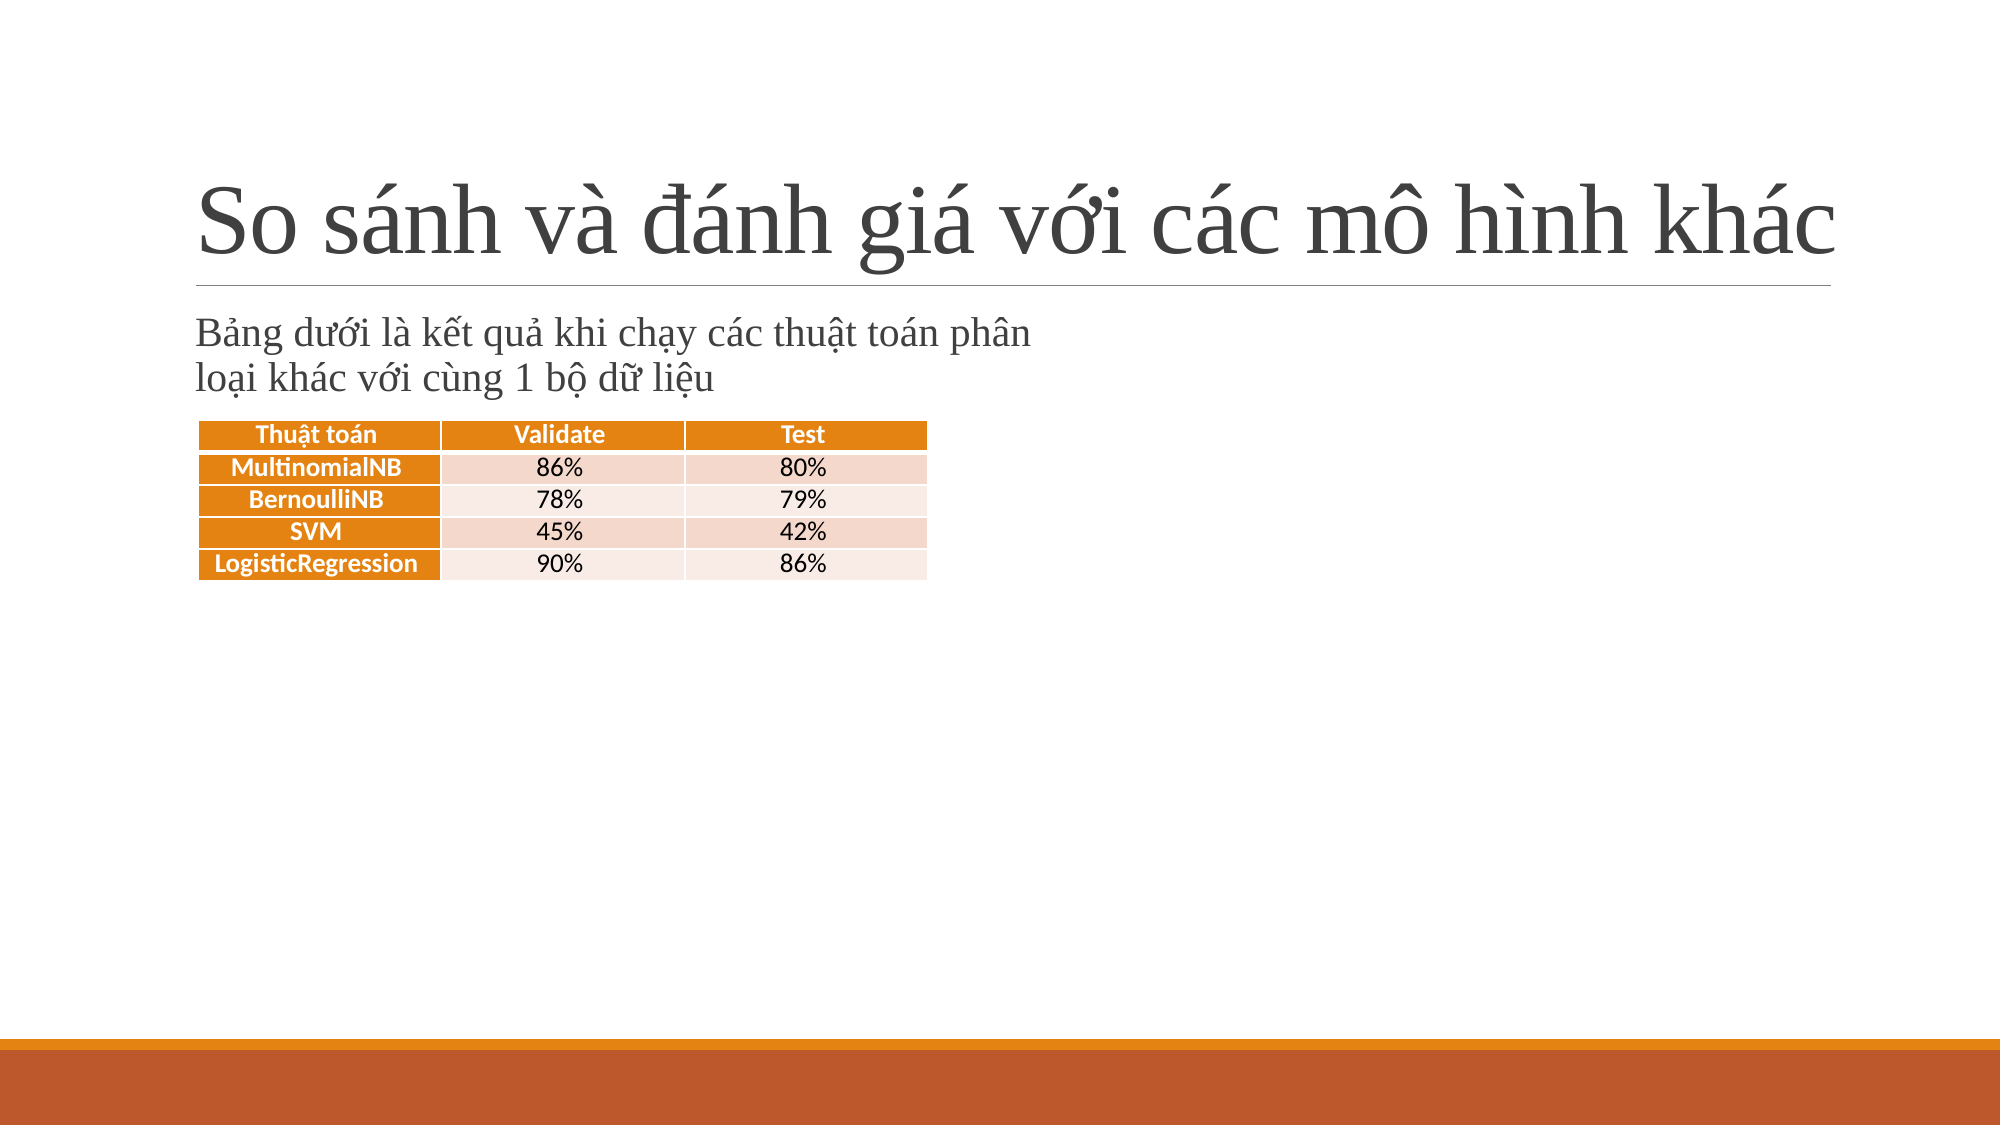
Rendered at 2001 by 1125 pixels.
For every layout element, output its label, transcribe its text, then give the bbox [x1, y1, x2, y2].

table_cell SVM [199, 518, 440, 548]
table_cell 42% [686, 518, 927, 548]
table_cell BernoulliNB [199, 486, 440, 516]
table_cell 90% [442, 550, 684, 580]
table_header Thuật toán [199, 421, 440, 450]
table_cell LogisticRegression [199, 550, 440, 580]
table_cell 78% [442, 486, 684, 516]
table_cell 86% [442, 455, 684, 484]
table_cell 86% [686, 550, 927, 580]
table_cell 80% [686, 455, 927, 484]
list Bảng dưới là kết quả khi chạy các thuật toán phân loại khác với cùng 1 bộ dữ liệu [180, 302, 1038, 963]
table_cell MultinomialNB [199, 455, 440, 484]
table_header Validate [442, 421, 684, 450]
table_cell 45% [442, 518, 684, 548]
table_header Test [686, 421, 927, 450]
table_cell 79% [686, 486, 927, 516]
title So sánh và đánh giá với các mô hình khác [180, 47, 1854, 282]
